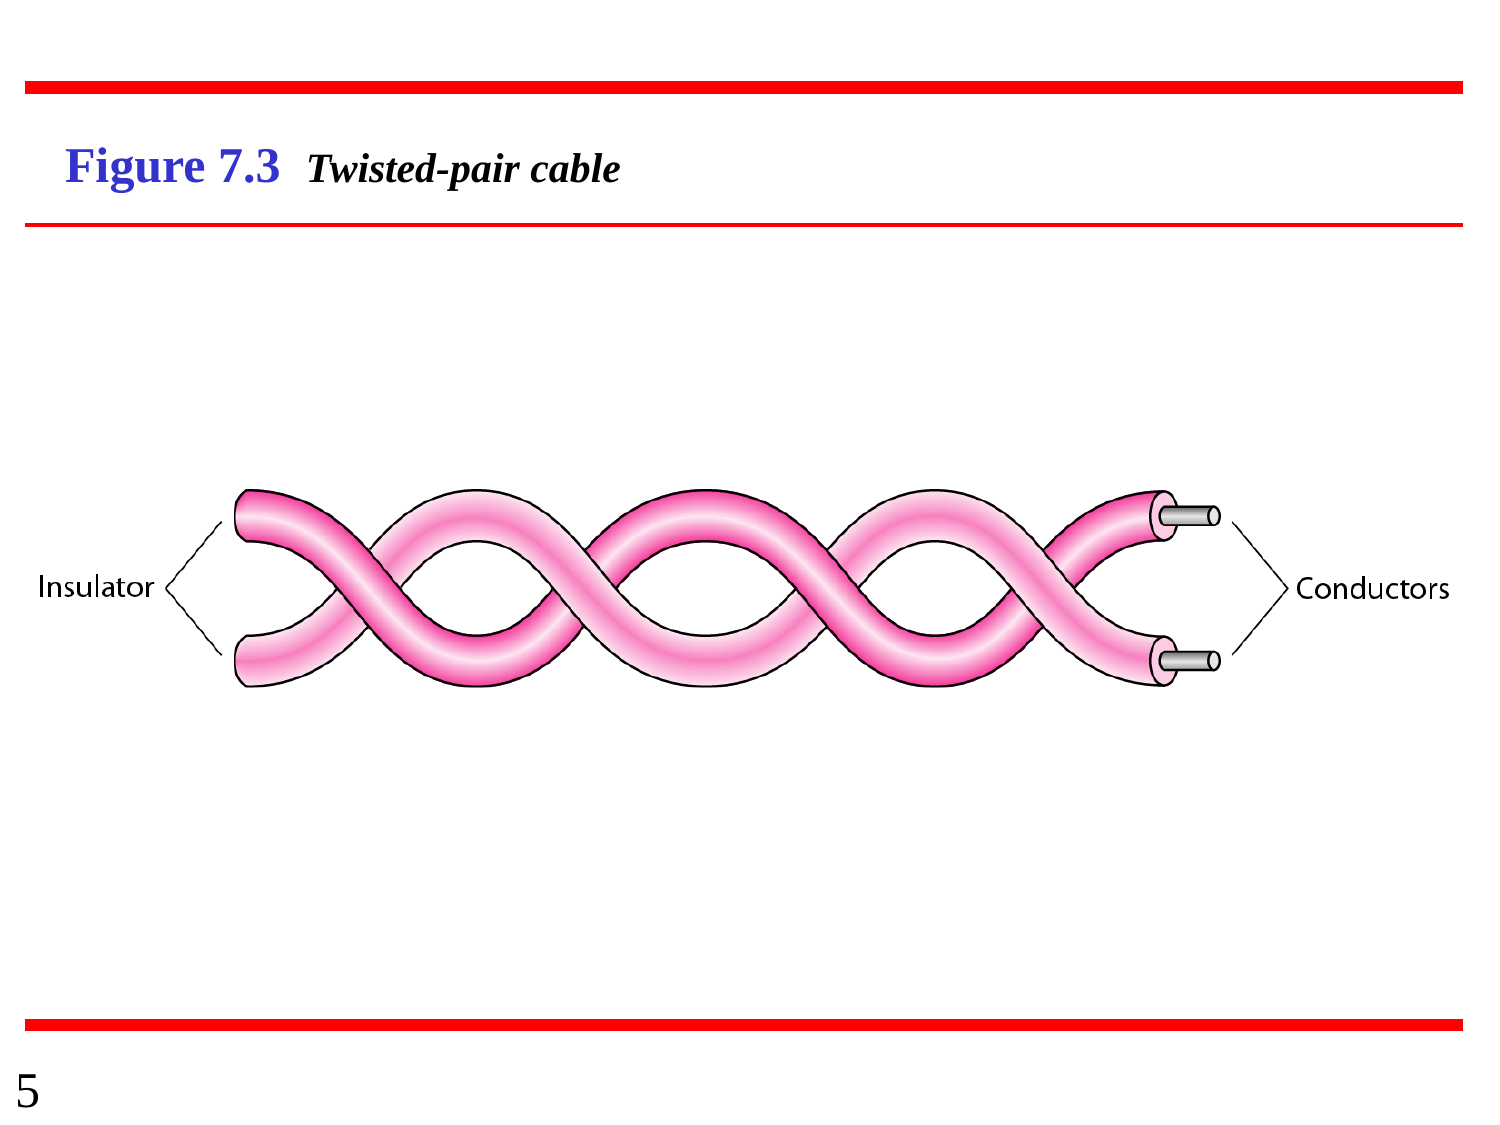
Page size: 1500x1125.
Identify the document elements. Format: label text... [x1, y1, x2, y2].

picture [37, 489, 1451, 688]
text_box Figure 7.3 Twisted-pair cable [50, 124, 638, 200]
slide_number ‹#› [0, 1050, 313, 1125]
